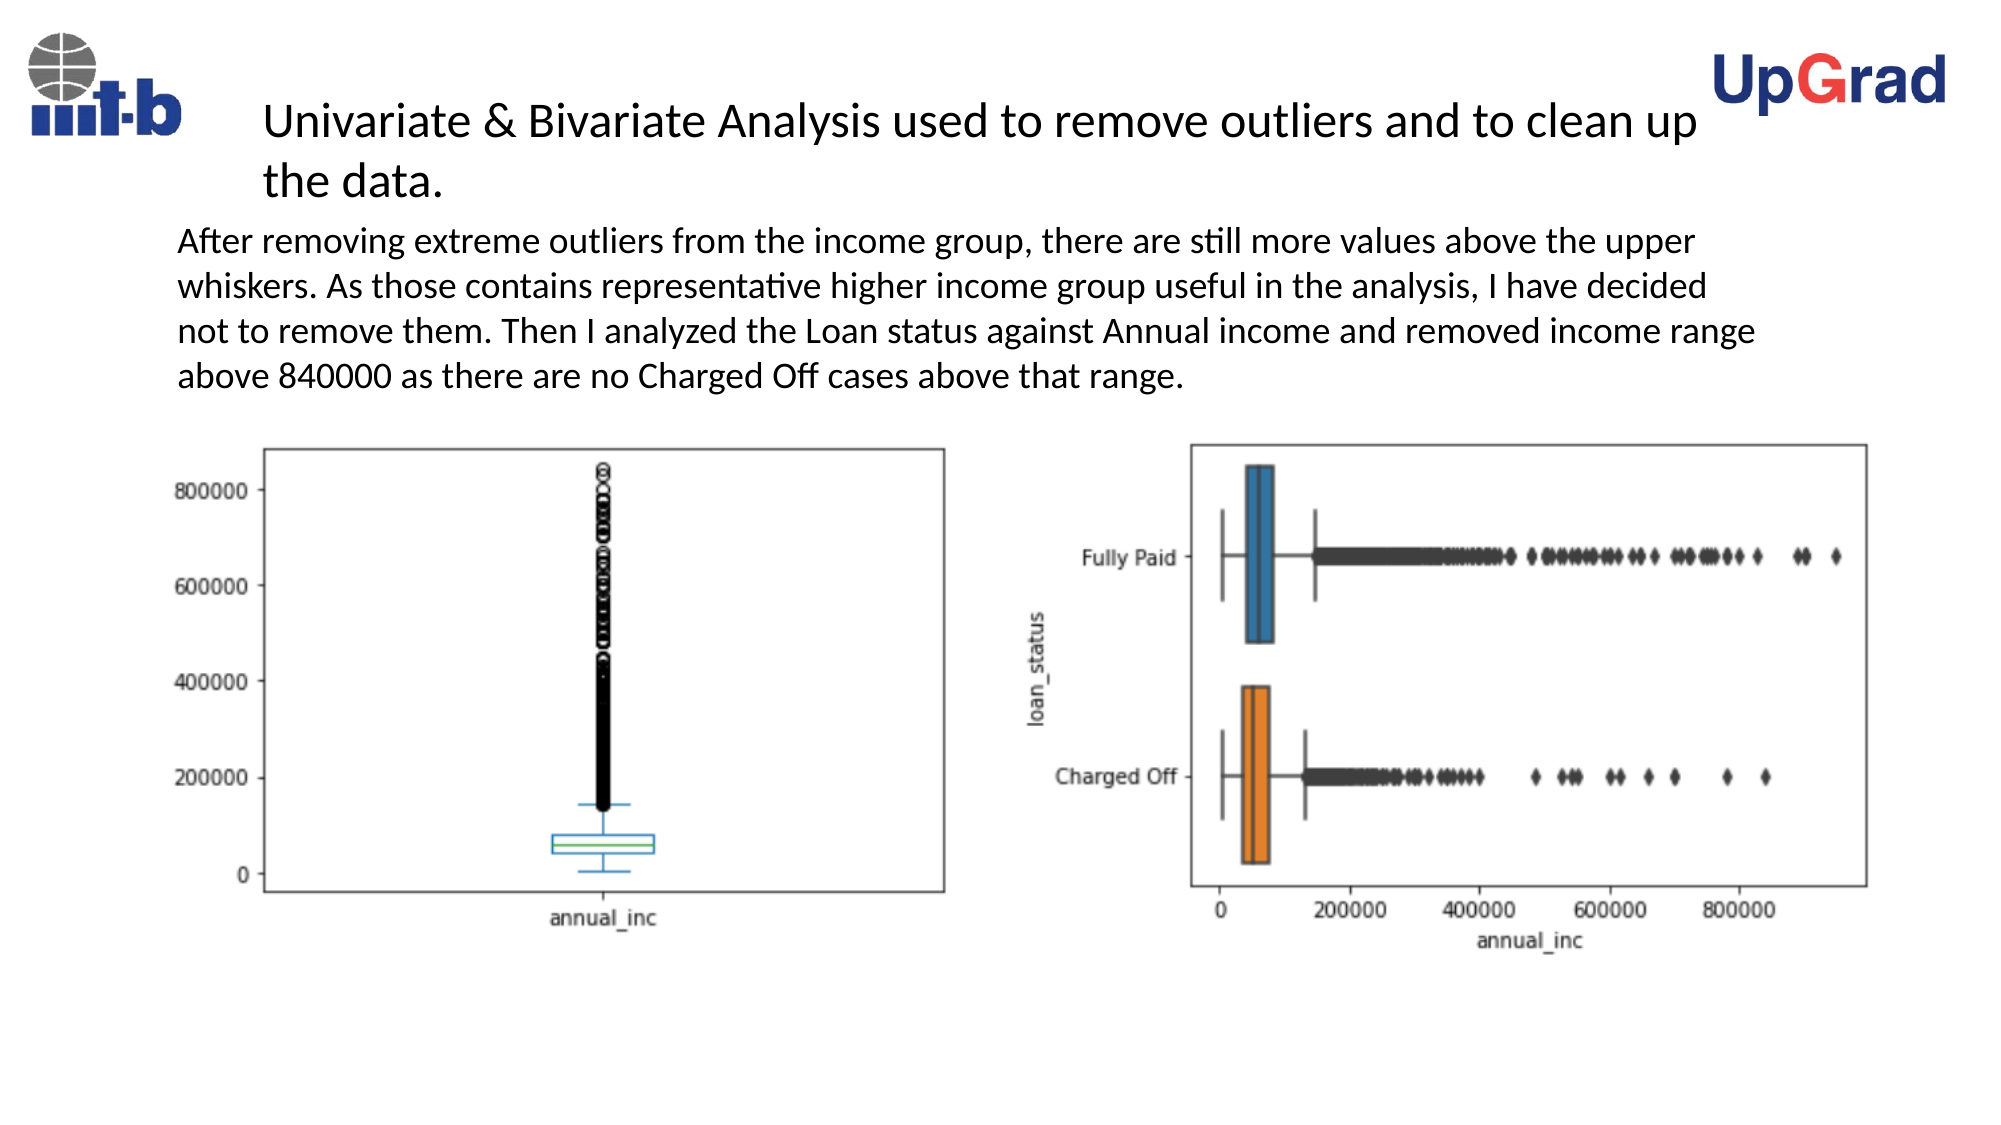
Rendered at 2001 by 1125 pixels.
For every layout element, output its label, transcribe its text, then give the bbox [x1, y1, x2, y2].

title Univariate & Bivariate Analysis used to remove outliers and to clean up the data. [262, 87, 1700, 208]
picture [27, 32, 182, 136]
text_box After removing extreme outliers from the income group, there are still more values above the upper whiskers. As those contains representative higher income group useful in the analysis, I have decided not to remove them. Then I analyzed the Loan status against Annual income and removed income range above 840000 as there are no Charged Off cases above that range. [162, 208, 1775, 404]
picture [987, 424, 1901, 959]
picture [1714, 53, 1945, 116]
picture [162, 424, 966, 951]
